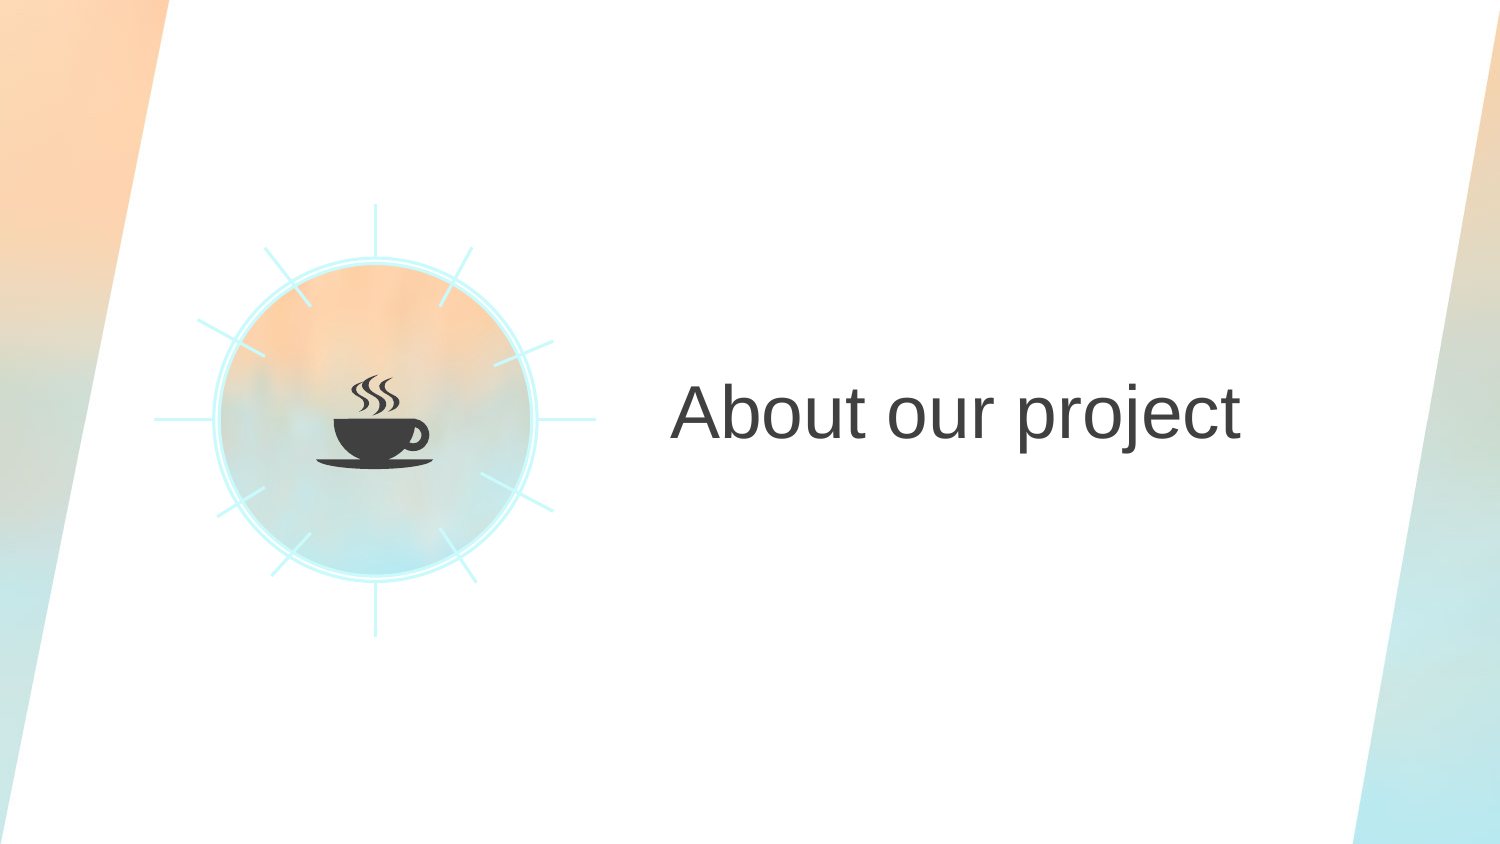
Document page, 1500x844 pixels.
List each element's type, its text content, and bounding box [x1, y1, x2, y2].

picture [0, 0, 1500, 844]
text_box [314, 372, 436, 472]
list About our project [655, 369, 1500, 448]
